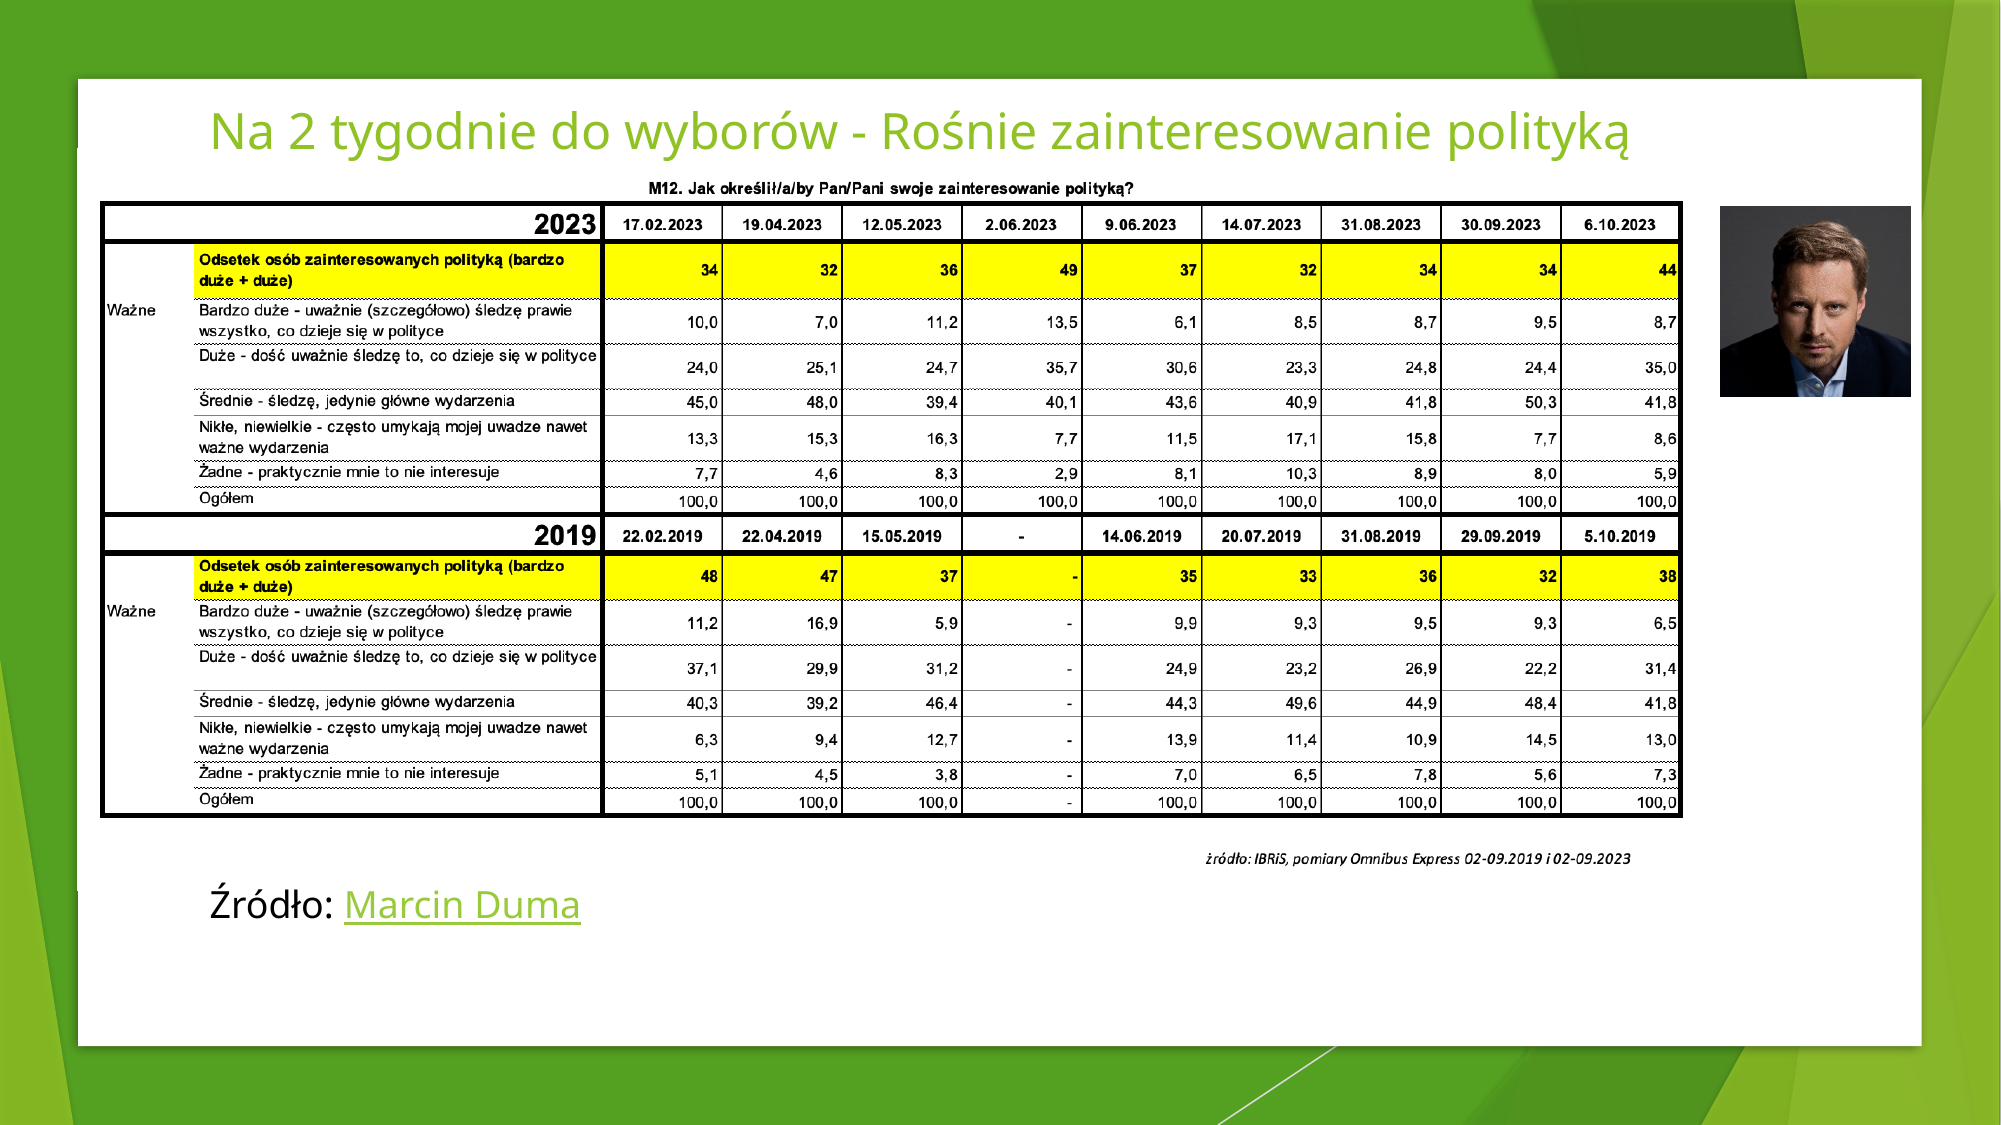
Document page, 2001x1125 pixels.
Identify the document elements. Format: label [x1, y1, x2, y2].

text_box [0, 0, 2000, 1125]
picture [1719, 205, 1912, 398]
list [77, 148, 1709, 892]
